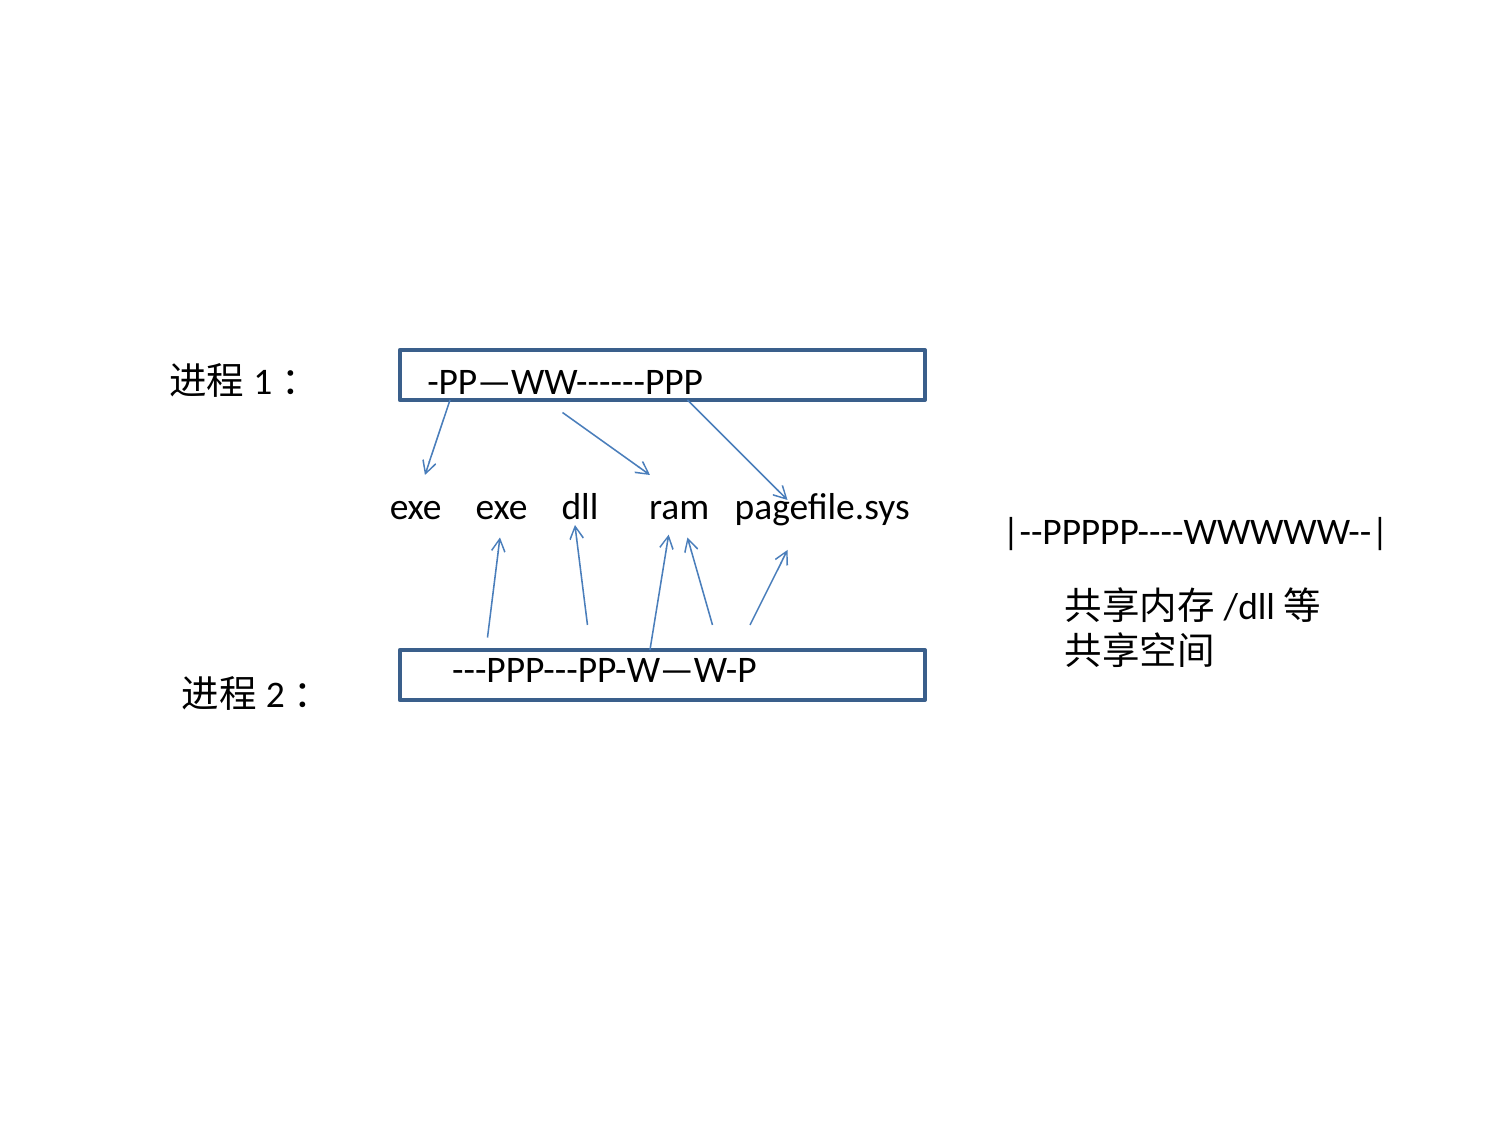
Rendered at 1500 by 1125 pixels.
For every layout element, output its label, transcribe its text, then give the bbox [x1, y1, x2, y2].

text_box exe exe dll ram pagefile.sys [374, 474, 963, 535]
text_box 共享内存/dll等共享空间 [1049, 574, 1363, 680]
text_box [601, 583, 661, 603]
text_box [398, 348, 927, 402]
text_box 进程1： [154, 349, 334, 410]
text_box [655, 568, 729, 594]
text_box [687, 399, 788, 501]
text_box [730, 568, 807, 607]
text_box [562, 412, 651, 476]
text_box [398, 648, 927, 702]
text_box |--PPPPP----WWWWW--| [987, 499, 1425, 560]
text_box 进程2： [167, 662, 347, 723]
text_box -PP—WW------PPP [412, 349, 900, 410]
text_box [443, 580, 544, 594]
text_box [530, 568, 632, 582]
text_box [399, 424, 476, 451]
text_box ---PPP---PP-W—W-P [437, 637, 800, 698]
